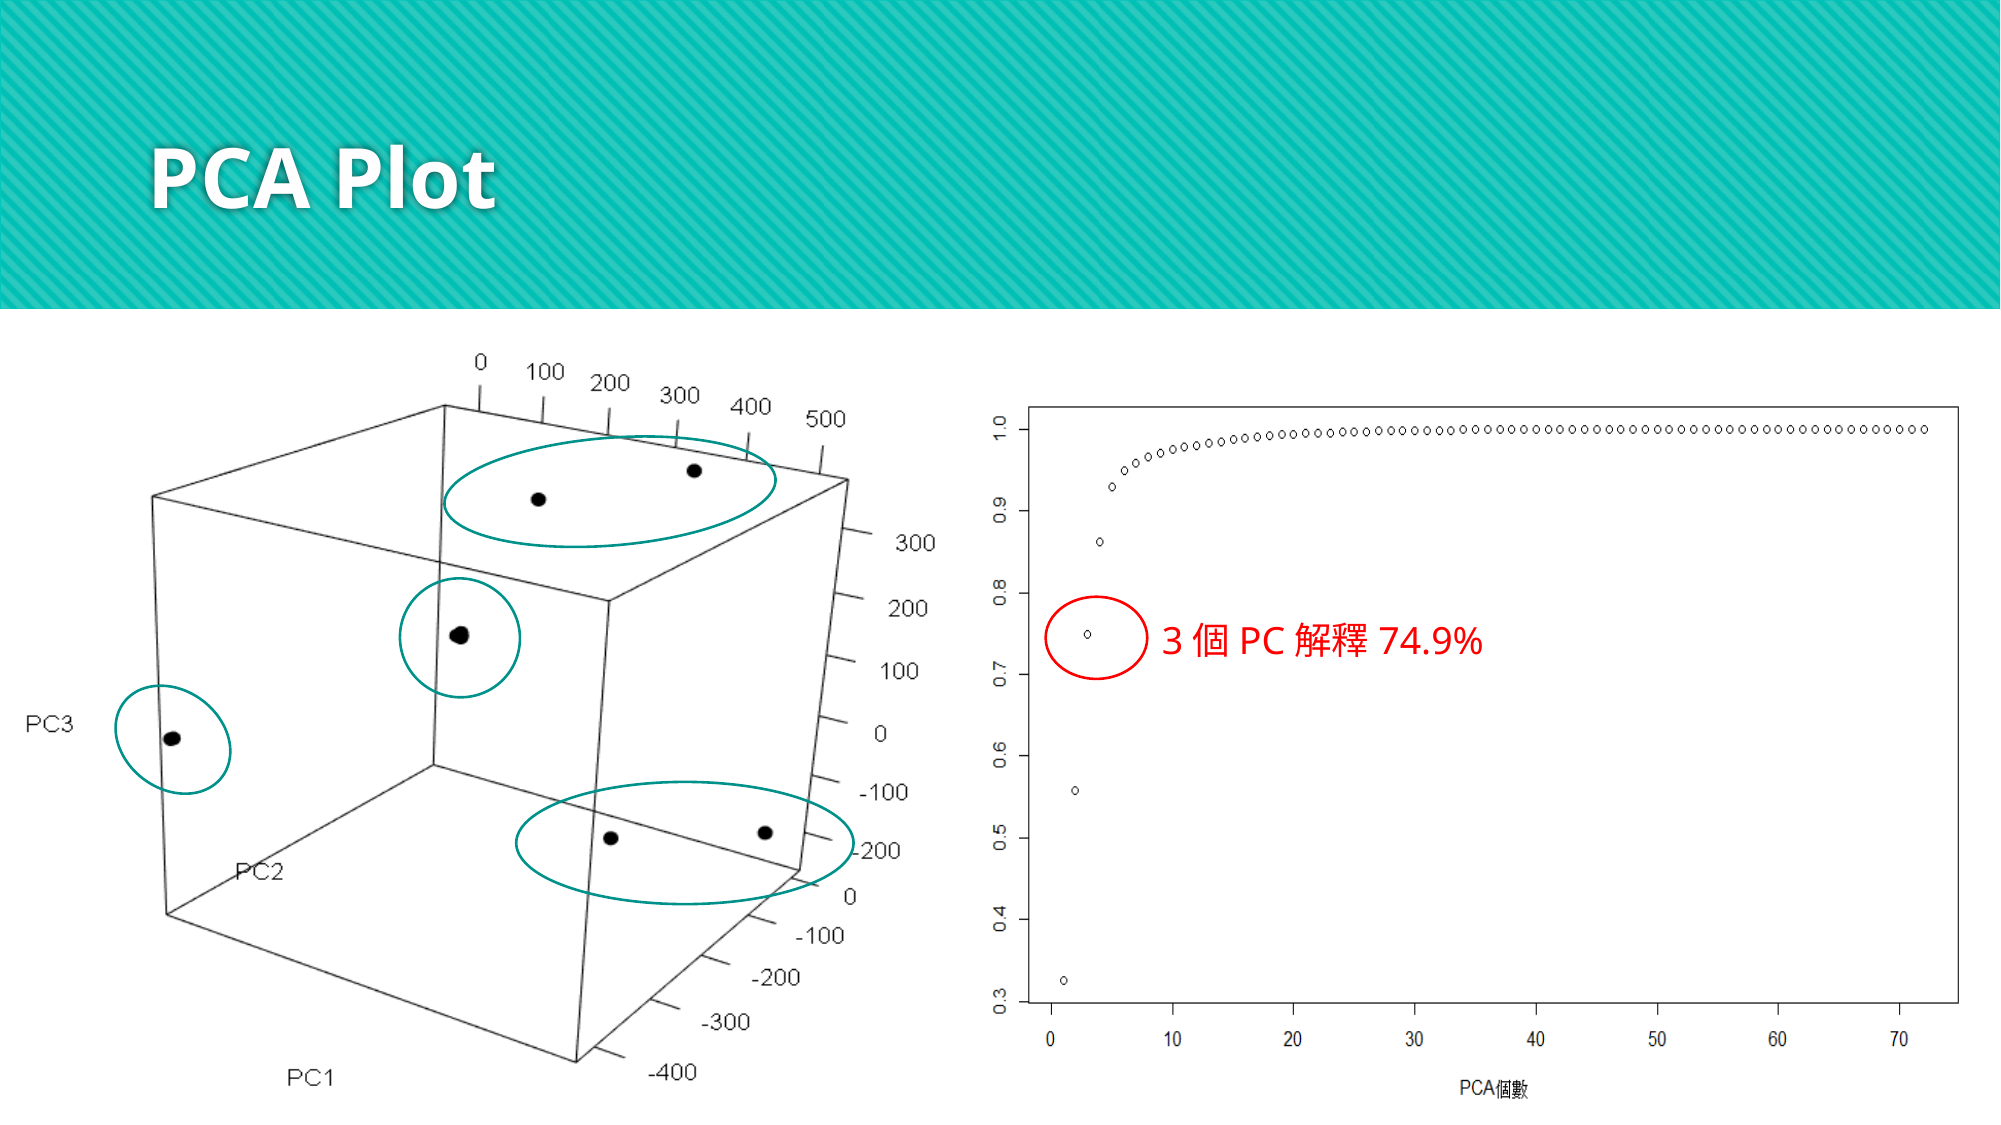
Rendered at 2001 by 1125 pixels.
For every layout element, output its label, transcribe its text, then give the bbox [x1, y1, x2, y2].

picture [0, 309, 2000, 1125]
title PCA Plot [132, 73, 1868, 233]
